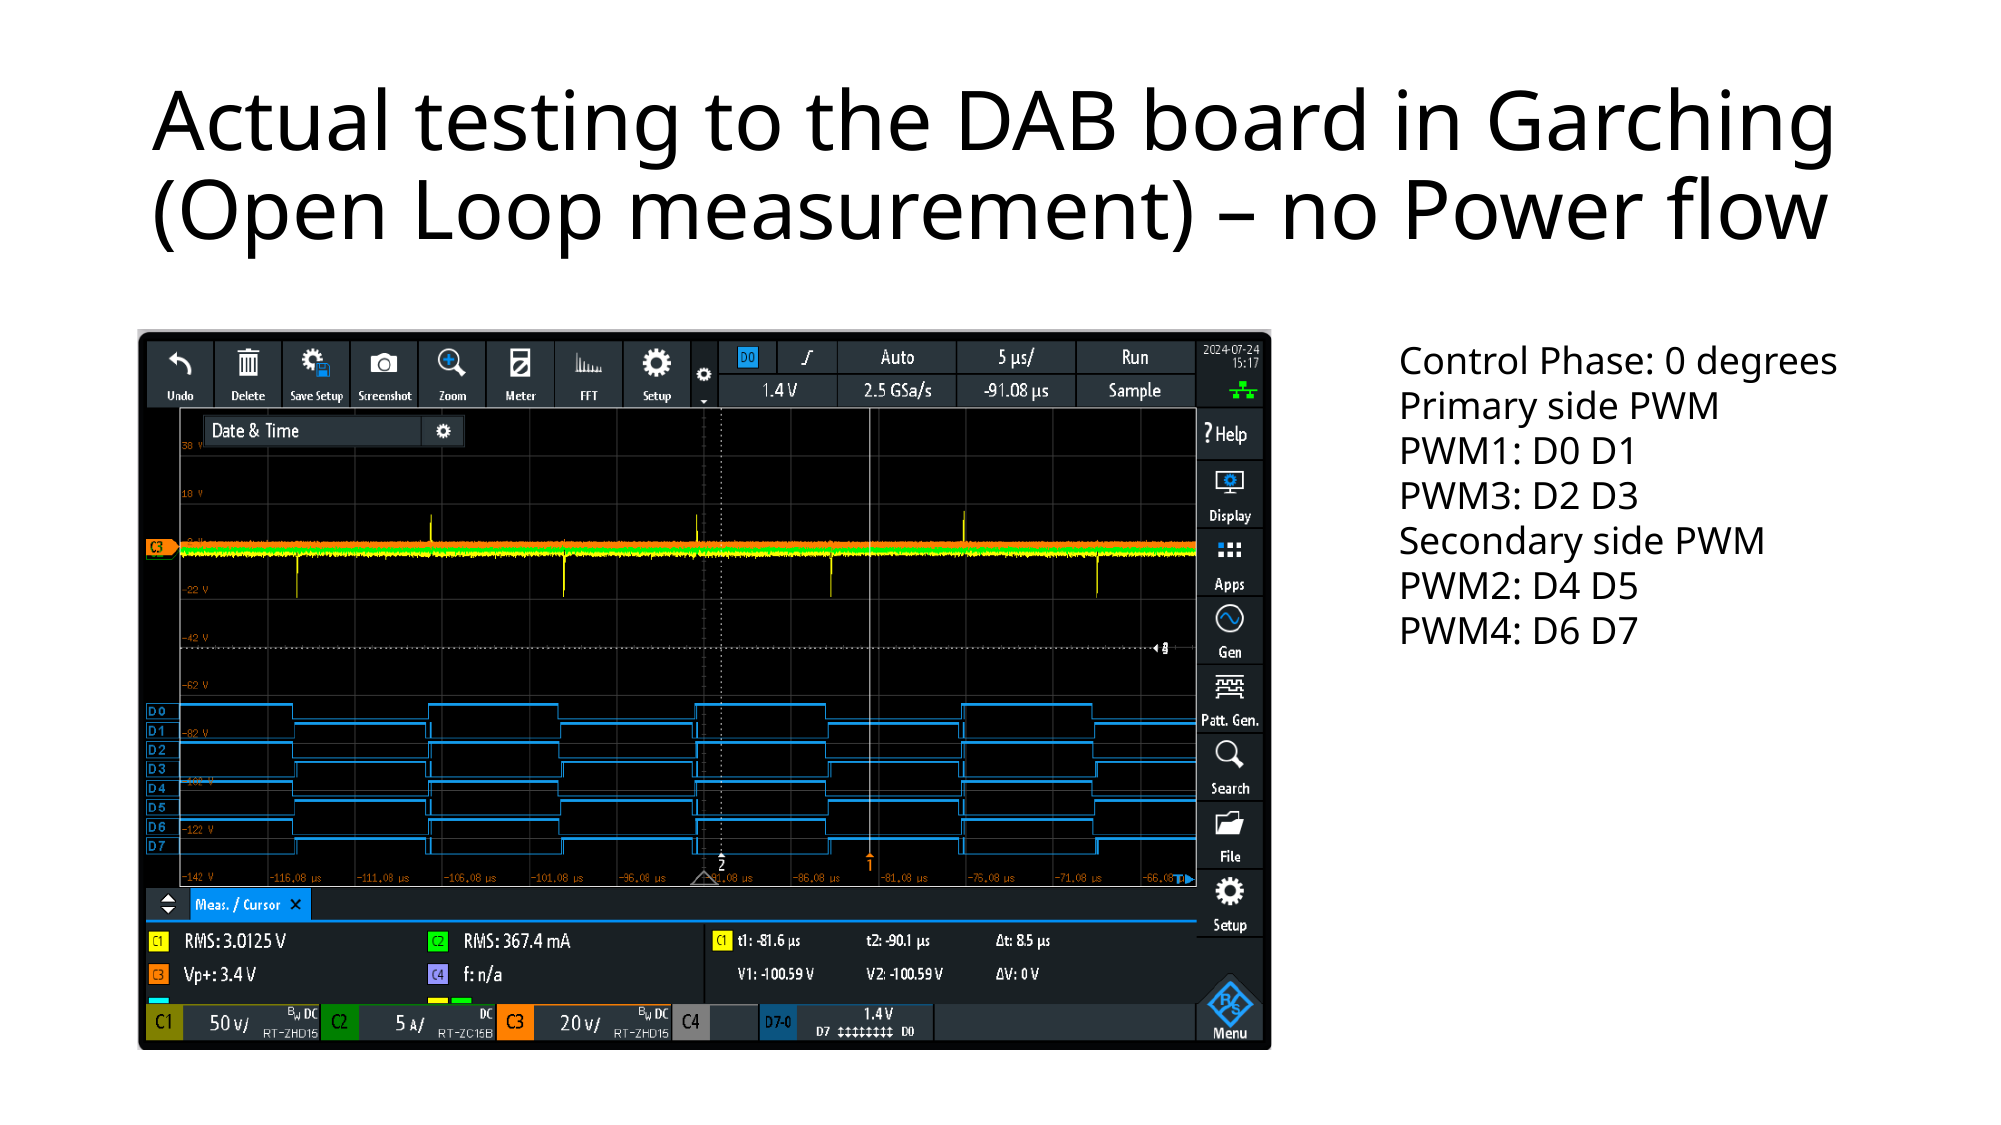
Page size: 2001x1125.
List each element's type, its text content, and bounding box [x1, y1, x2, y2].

picture [136, 329, 1272, 1051]
text_box Control Phase: 0 degrees Primary side PWM PWM1: D0 D1 PWM3: D2 D3 Secondary side PWM PWM2: D4 D5 PWM4: D6 D7 [1383, 329, 1878, 660]
title Actual testing to the DAB board in Garching (Open Loop measurement) – no Power flow [137, 59, 1863, 278]
